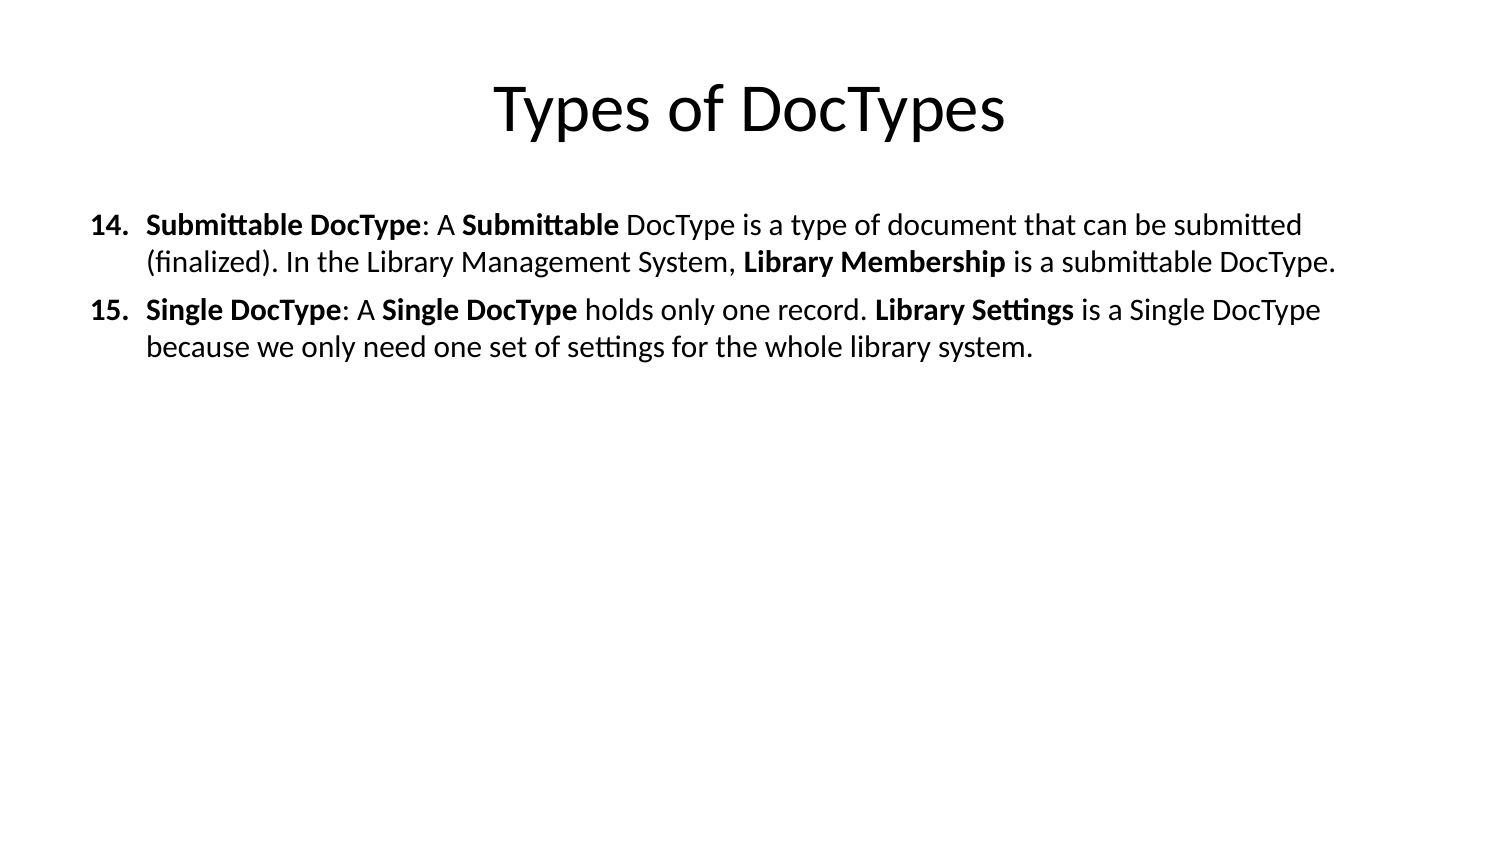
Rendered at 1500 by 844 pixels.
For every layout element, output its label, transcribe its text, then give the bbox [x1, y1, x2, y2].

list Submittable DocType: A Submittable DocType is a type of document that can be submitted (finalized). In the Library Management System, Library Membership is a submittable DocType. Single DocType: A Single DocType holds only one record. Library Settings is a Single DocType because we only need one set of settings for the whole library system. [75, 196, 1425, 754]
title Types of DocTypes [75, 33, 1425, 175]
